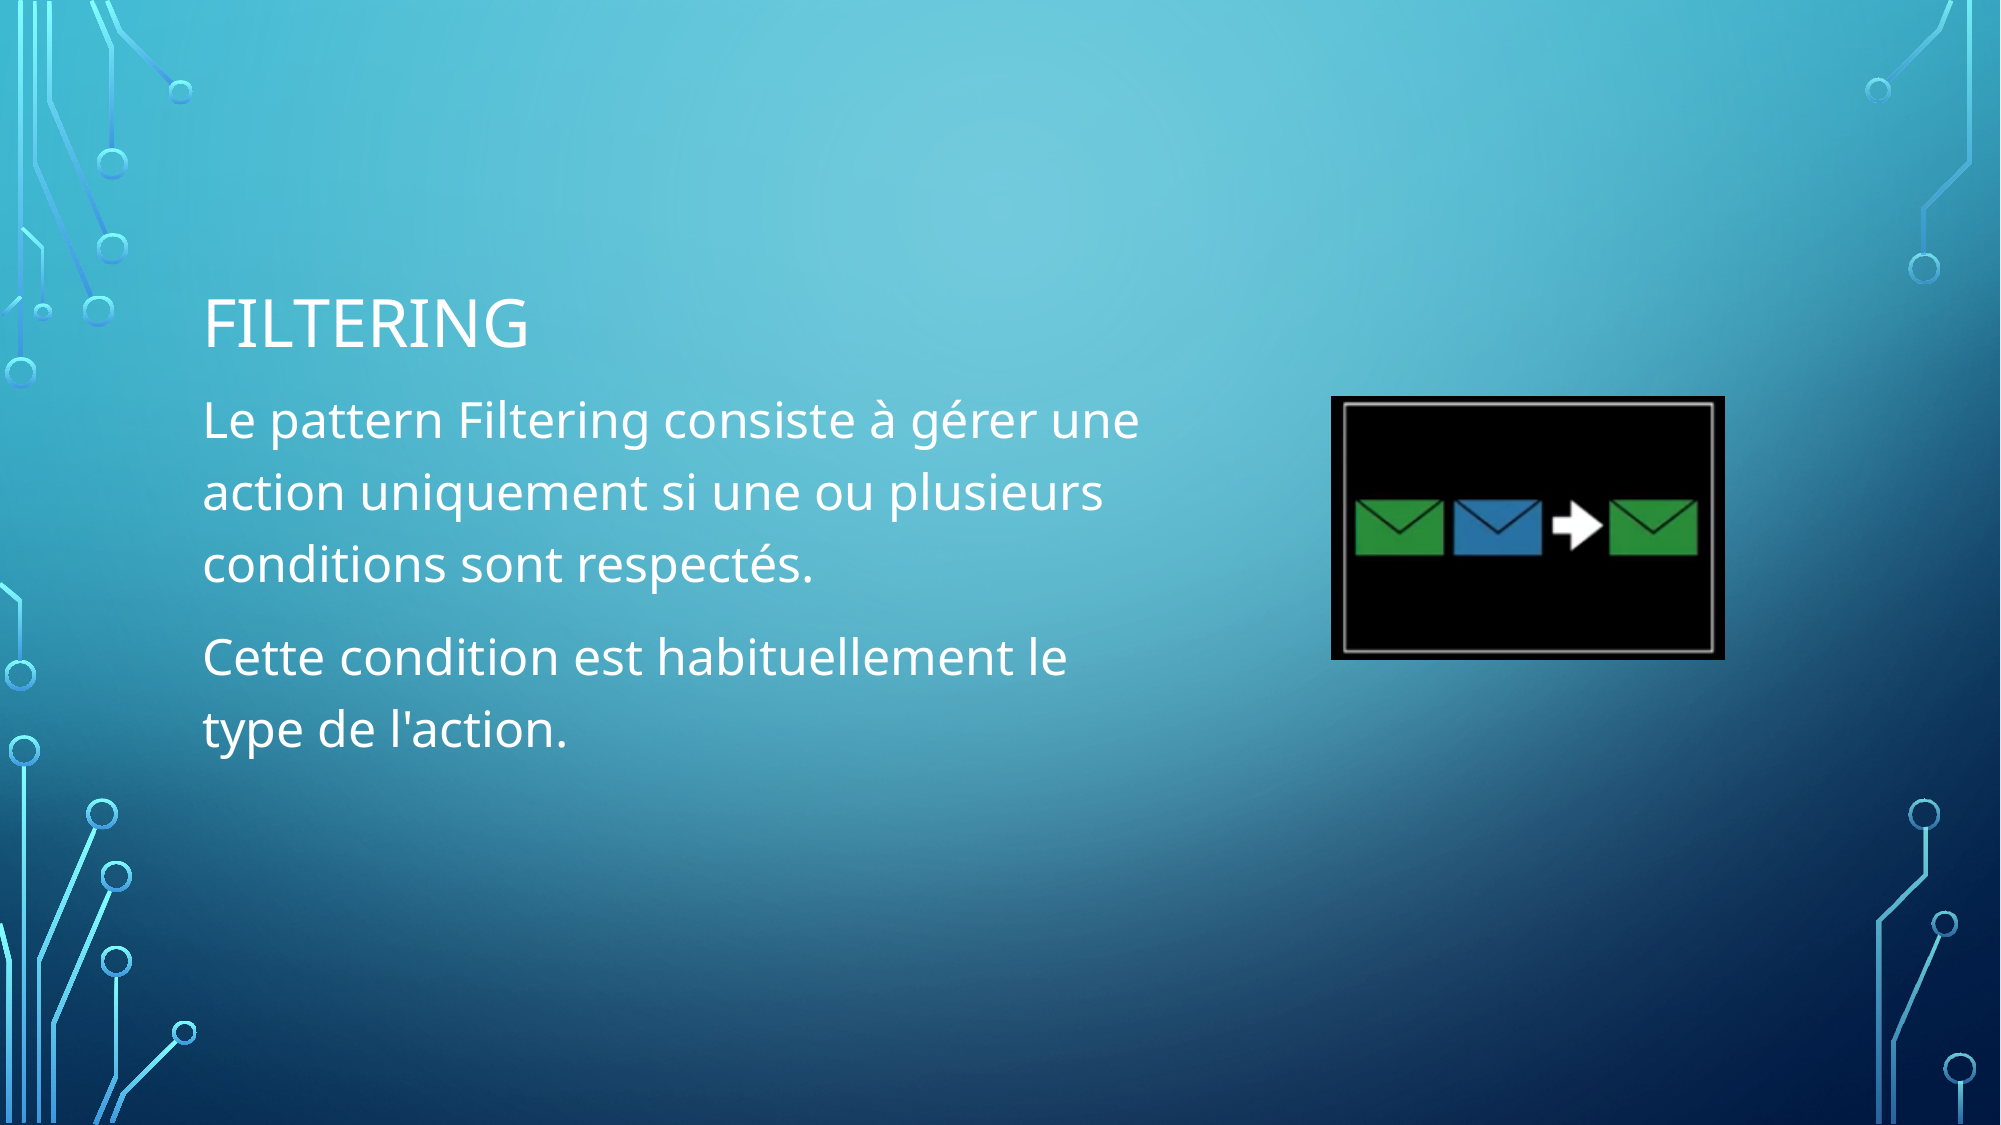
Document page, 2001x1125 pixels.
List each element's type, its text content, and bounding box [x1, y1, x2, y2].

list Le pattern Filtering consiste à gérer une action uniquement si une ou plusieurs conditions sont respectés. Cette condition est habituellement le type de l'action. [187, 369, 1161, 950]
title Filtering [187, 99, 1161, 369]
picture [1330, 396, 1726, 660]
